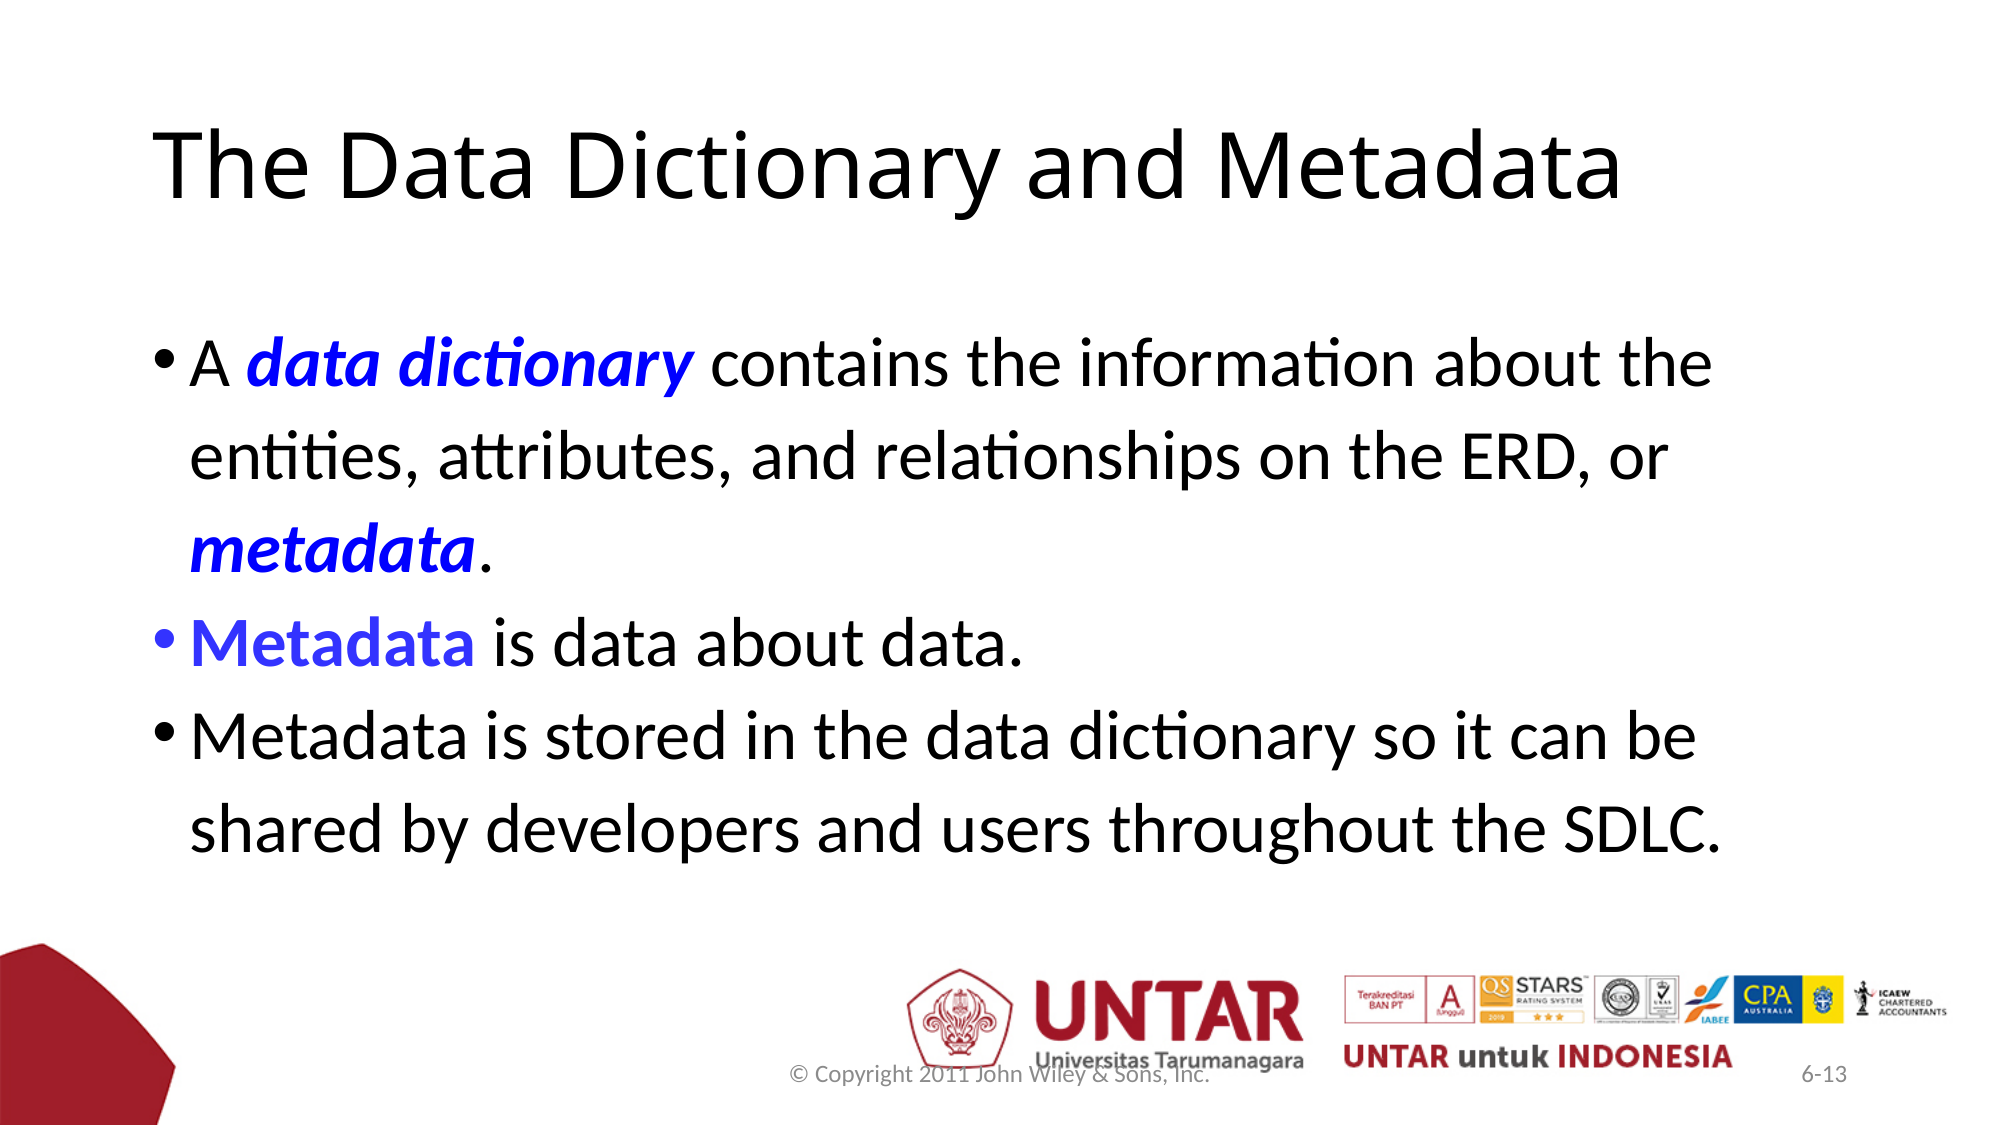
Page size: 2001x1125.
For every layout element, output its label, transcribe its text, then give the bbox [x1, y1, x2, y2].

list A data dictionary contains the information about the entities, attributes, and relationships on the ERD, or metadata. Metadata is data about data. Metadata is stored in the data dictionary so it can be shared by developers and users throughout the SDLC. [137, 299, 1863, 1014]
title The Data Dictionary and Metadata [137, 59, 1863, 278]
slide_number 6-13 [1412, 1042, 1863, 1103]
picture [0, 0, 2001, 1125]
footer © Copyright 2011 John Wiley & Sons, Inc. [662, 1042, 1338, 1103]
